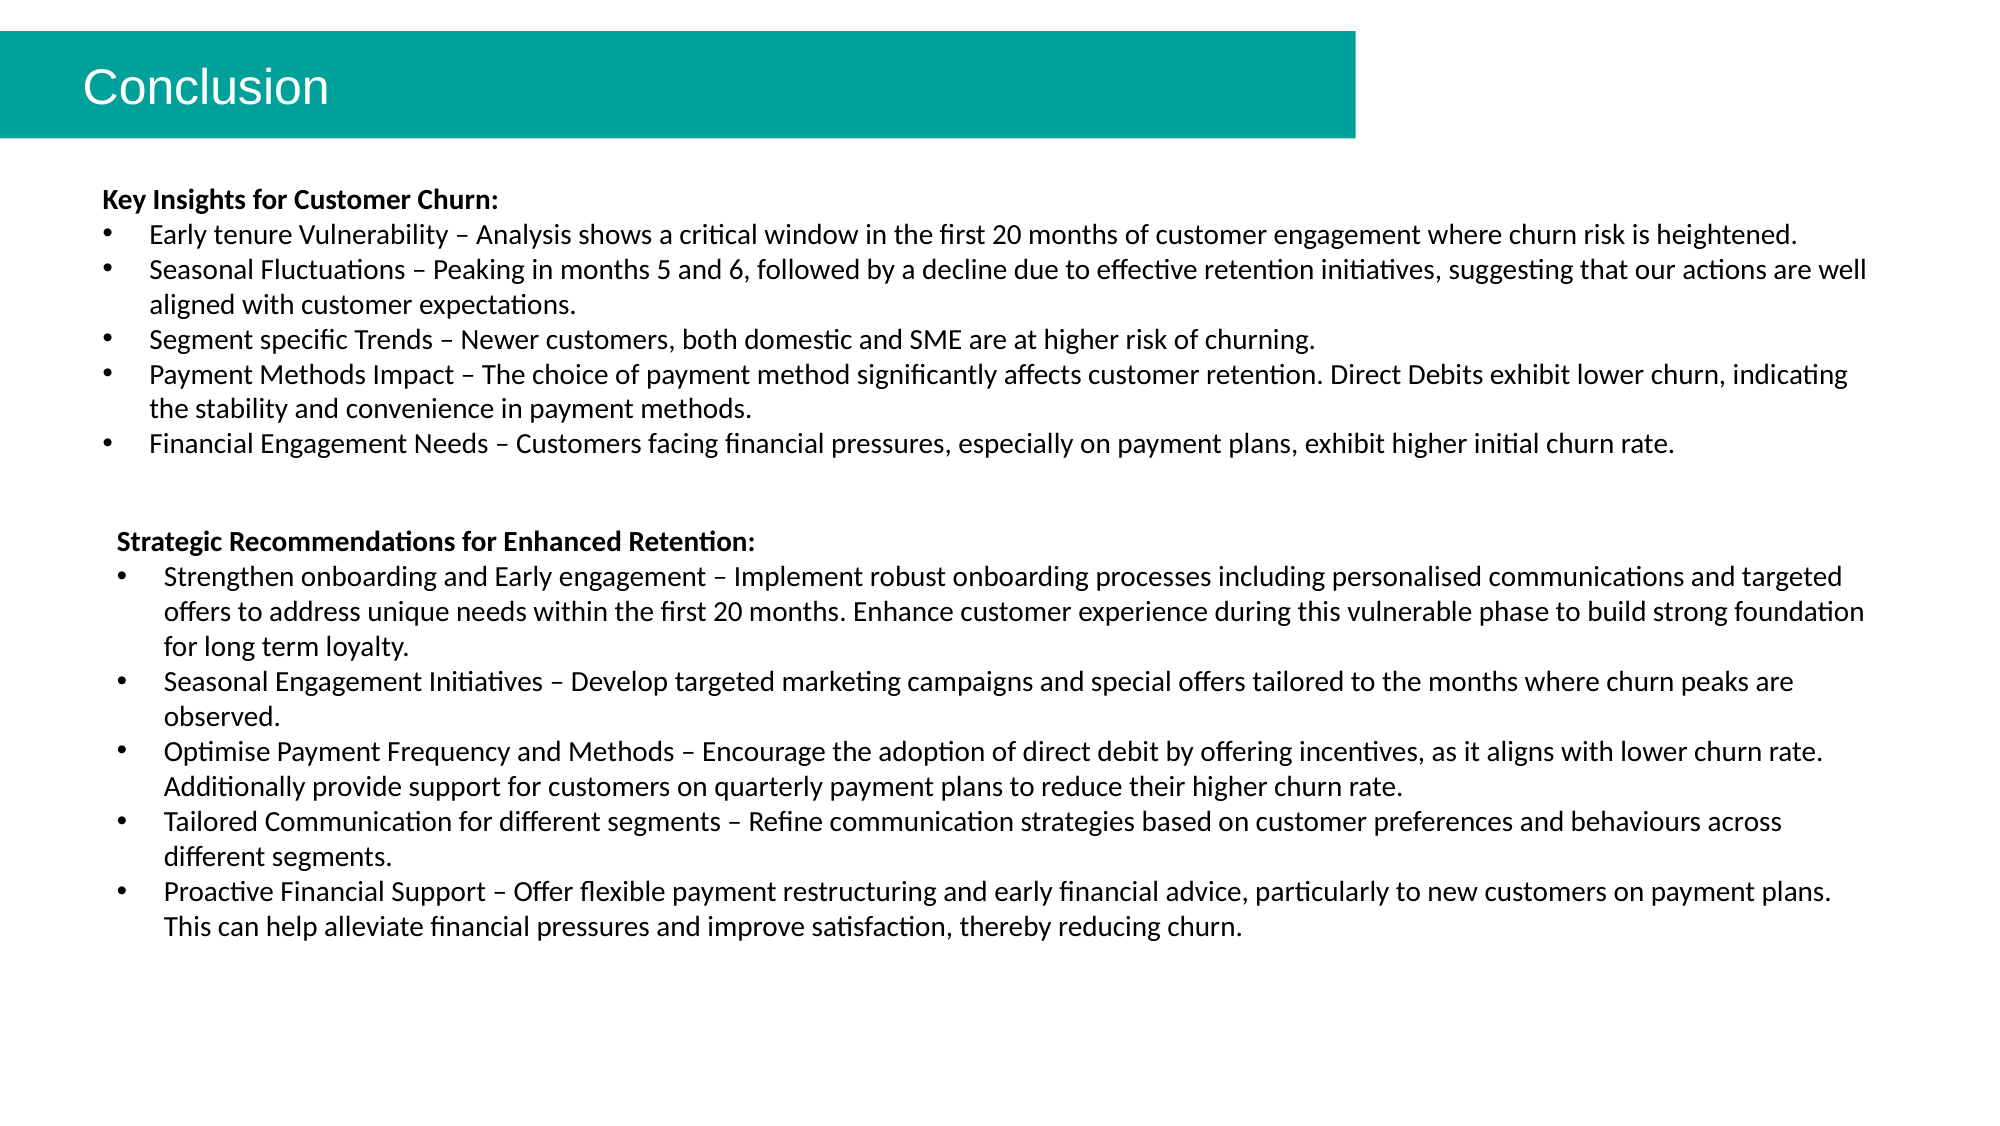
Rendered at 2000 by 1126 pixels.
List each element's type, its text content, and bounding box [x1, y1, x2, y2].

text_box Conclusion [0, 29, 1358, 140]
text_box Strategic Recommendations for Enhanced Retention: Strengthen onboarding and Early engagement – Implement robust onboarding processes including personalised communications and targeted offers to address unique needs within the first 20 months. Enhance customer experience during this vulnerable phase to build strong foundation for long term loyalty. Seasonal Engagement Initiatives – Develop targeted marketing campaigns and special offers tailored to the months where churn peaks are observed. Optimise Payment Frequency and Methods – Encourage the adoption of direct debit by offering incentives, as it aligns with lower churn rate. Additionally provide support for customers on quarterly payment plans to reduce their higher churn rate. Tailored Communication for different segments – Refine communication strategies based on customer preferences and behaviours across different segments. Proactive Financial Support – Offer flexible payment restructuring and early financial advice, particularly to new customers on payment plans. This can help alleviate financial pressures and improve satisfaction, thereby reducing churn. [102, 515, 1898, 950]
text_box Key Insights for Customer Churn: Early tenure Vulnerability – Analysis shows a critical window in the first 20 months of customer engagement where churn risk is heightened. Seasonal Fluctuations – Peaking in months 5 and 6, followed by a decline due to effective retention initiatives, suggesting that our actions are well aligned with customer expectations. Segment specific Trends – Newer customers, both domestic and SME are at higher risk of churning. Payment Methods Impact – The choice of payment method significantly affects customer retention. Direct Debits exhibit lower churn, indicating the stability and convenience in payment methods. Financial Engagement Needs – Customers facing financial pressures, especially on payment plans, exhibit higher initial churn rate. [87, 172, 1884, 468]
